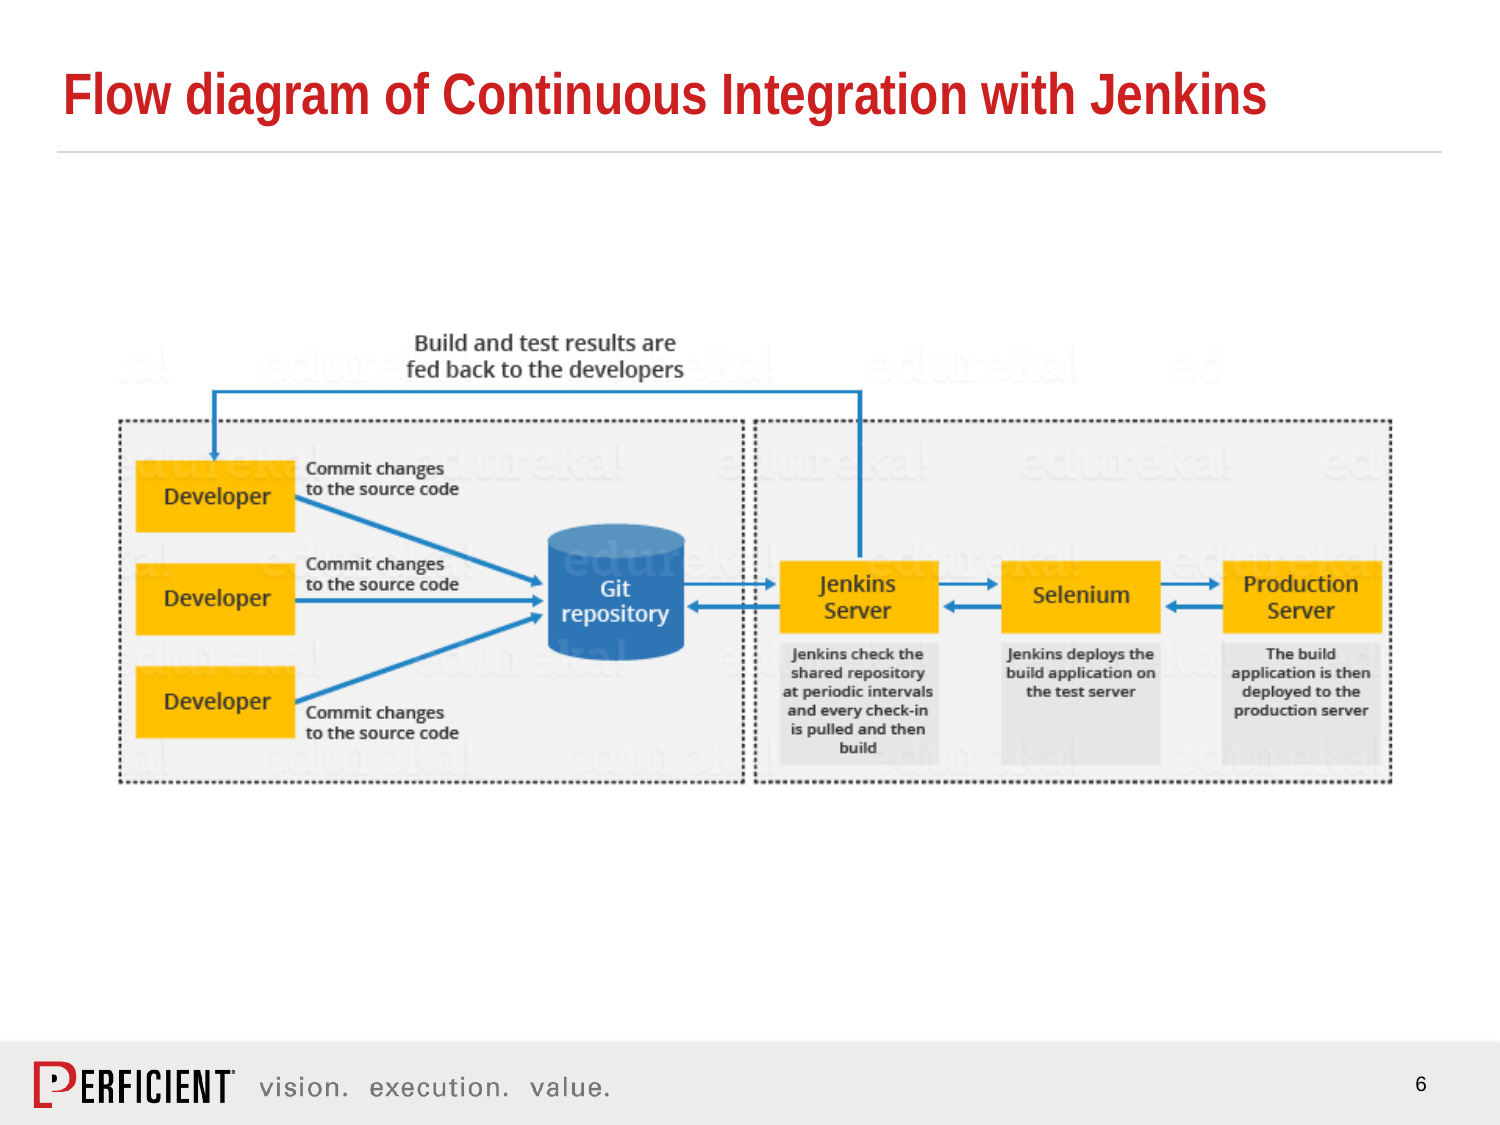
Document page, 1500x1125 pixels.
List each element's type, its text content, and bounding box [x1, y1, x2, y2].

picture [91, 319, 1408, 805]
picture [27, 1055, 614, 1113]
text_box Flow diagram of Continuous Integration with Jenkins [48, 49, 1500, 134]
